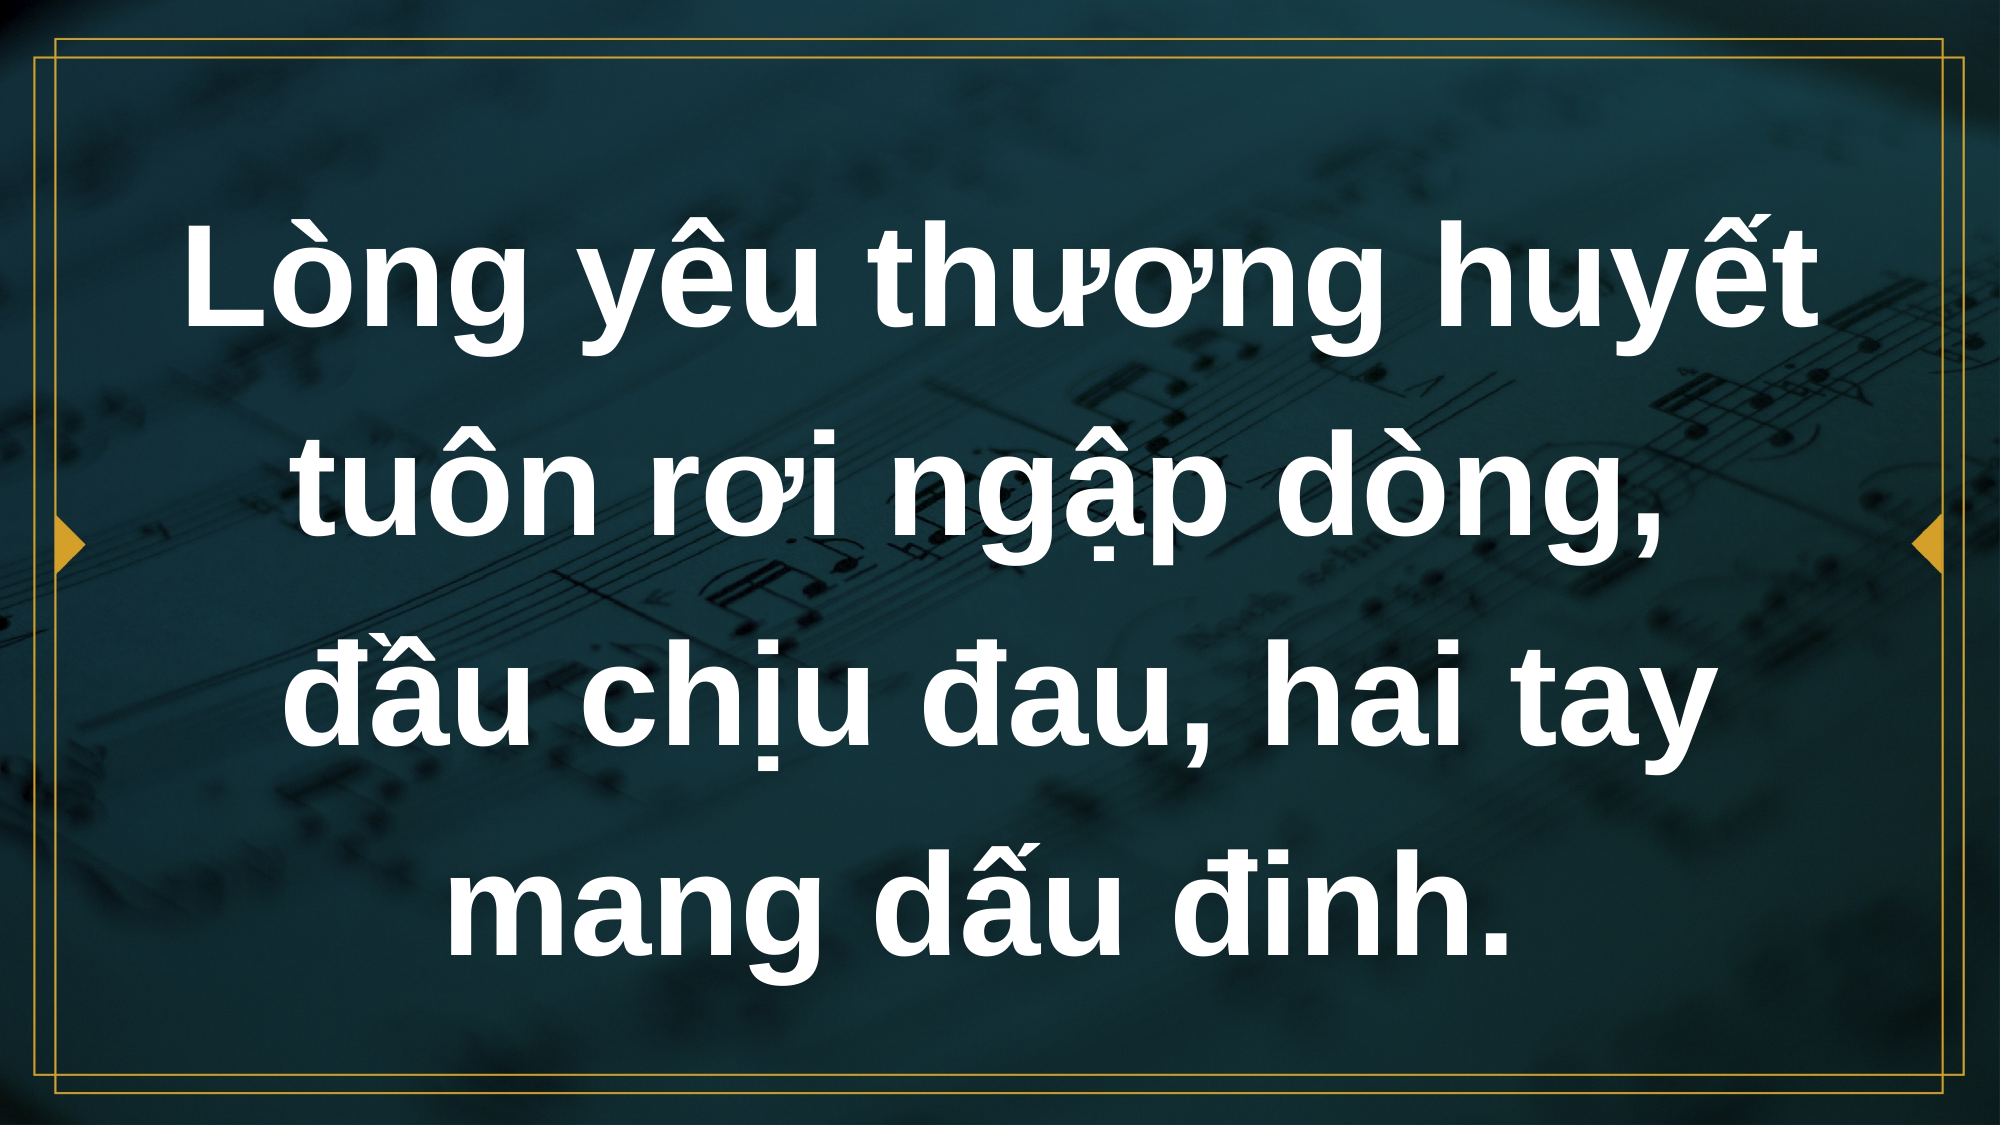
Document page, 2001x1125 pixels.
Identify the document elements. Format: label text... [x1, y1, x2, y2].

title Lòng yêu thương huyết tuôn rơi ngập dòng, đầu chịu đau, hai tay mang dấu đinh. [55, 53, 1945, 1077]
picture [0, 0, 2000, 1125]
